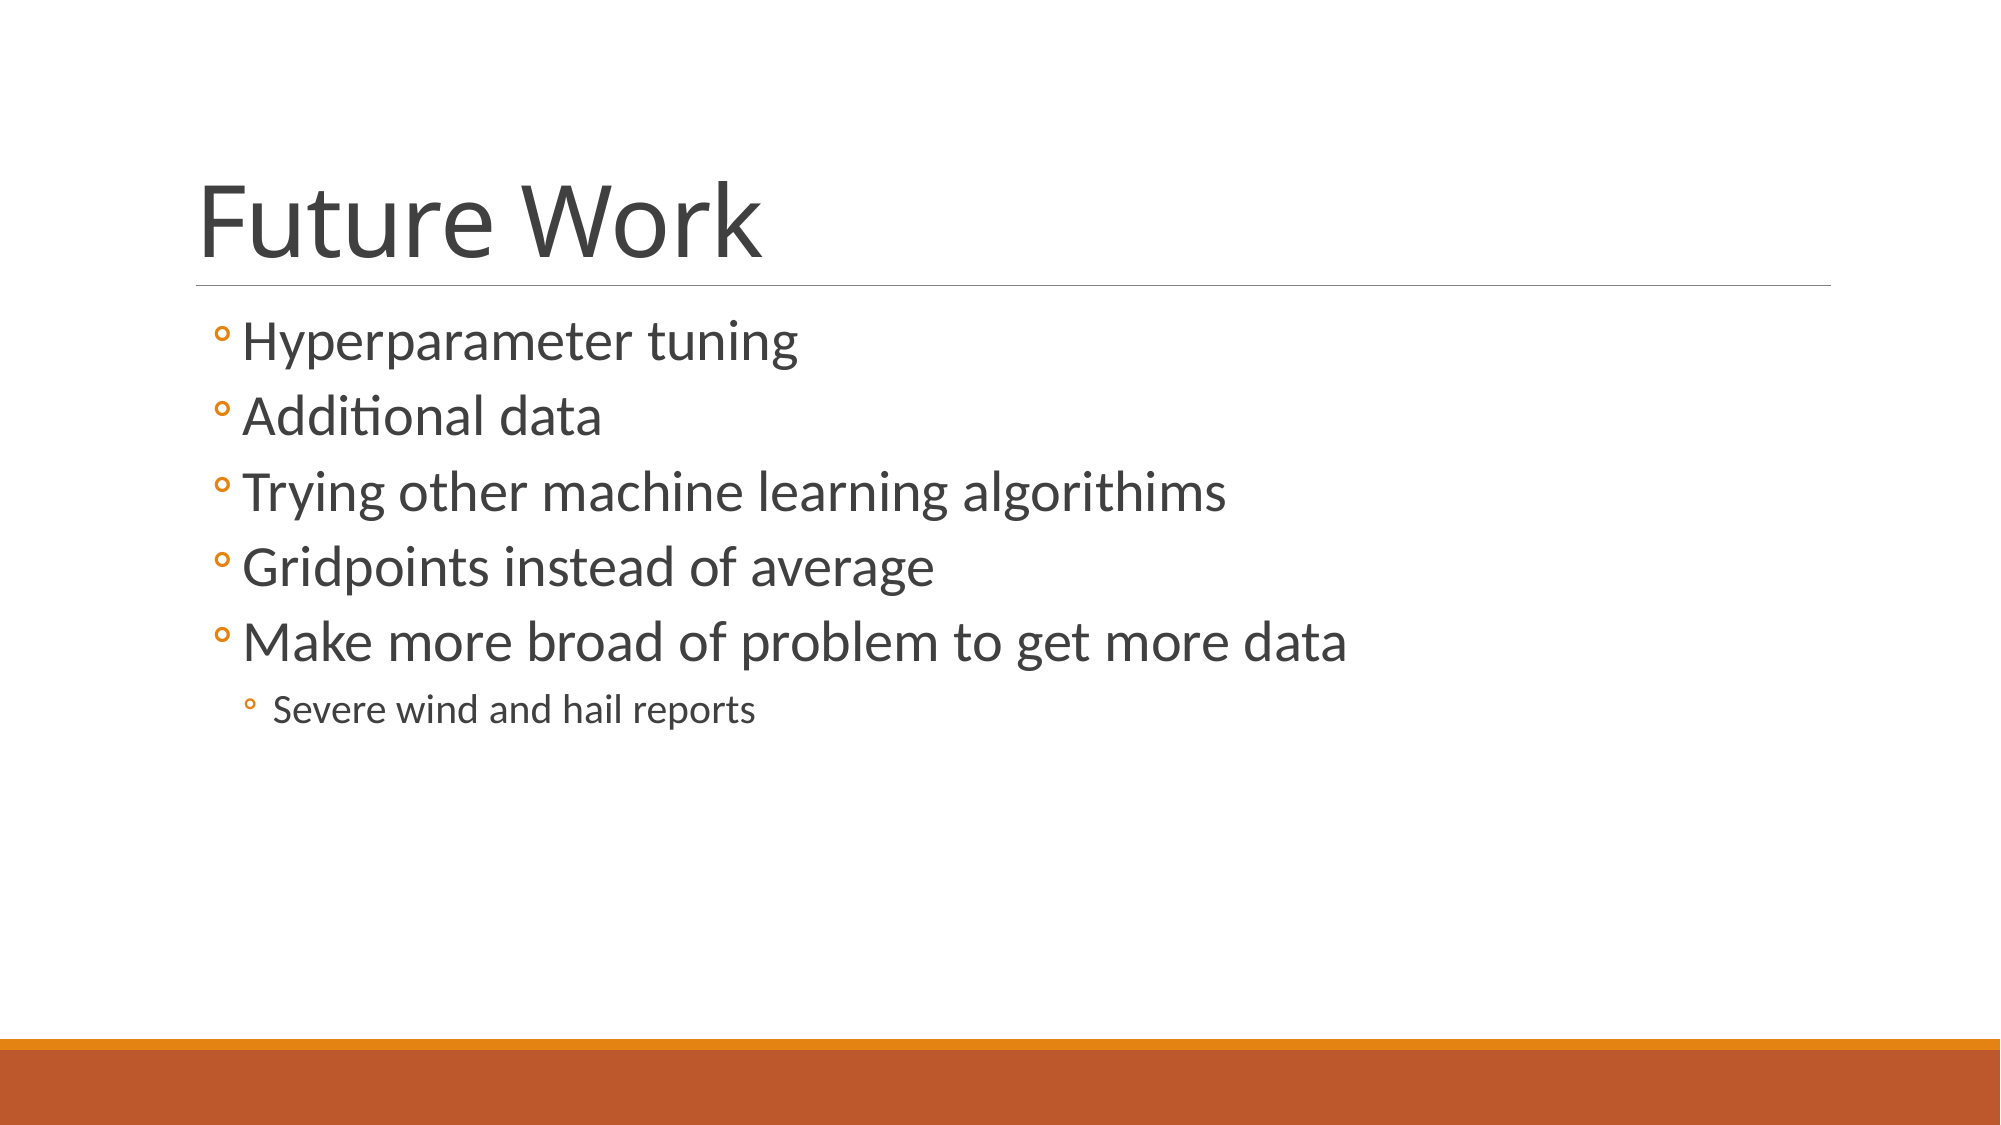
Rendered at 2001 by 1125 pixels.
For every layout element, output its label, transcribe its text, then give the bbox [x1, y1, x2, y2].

list Hyperparameter tuning Additional data Trying other machine learning algorithims Gridpoints instead of average Make more broad of problem to get more data Severe wind and hail reports [180, 302, 1830, 963]
title Future Work [180, 47, 1830, 285]
